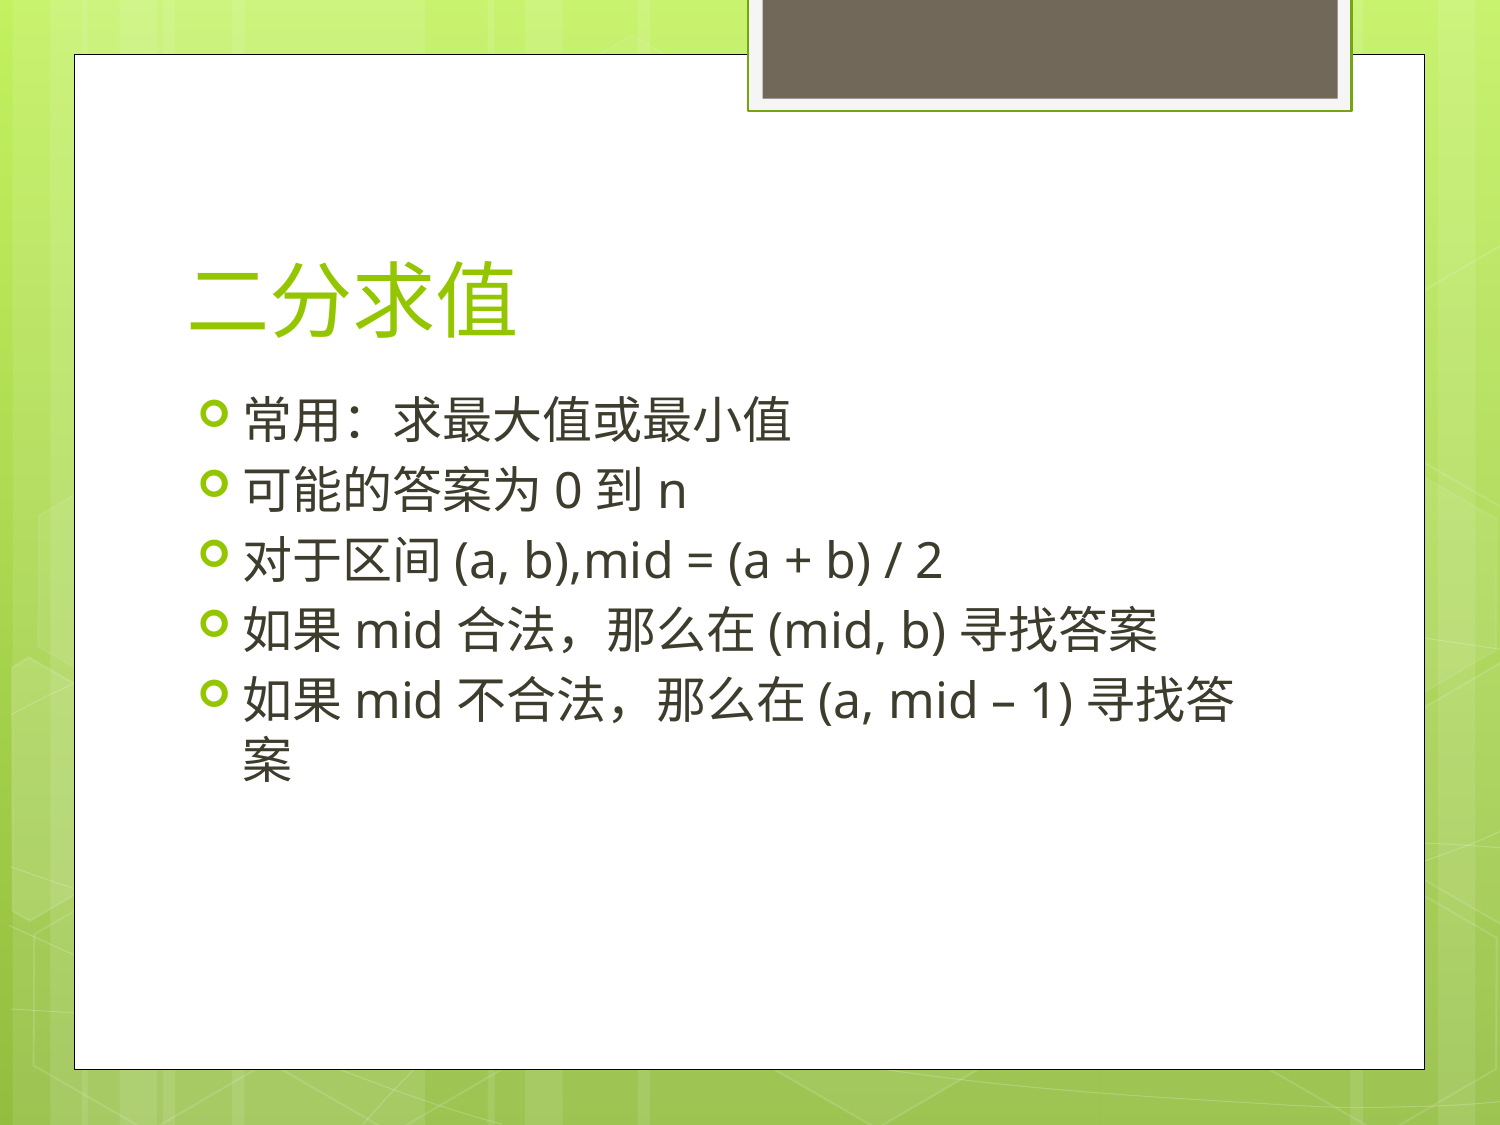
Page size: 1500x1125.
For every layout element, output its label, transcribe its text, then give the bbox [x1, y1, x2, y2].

list 常用：求最大值或最小值 可能的答案为0到n 对于区间(a, b),mid = (a + b) / 2 如果mid合法，那么在(mid, b)寻找答案 如果mid不合法，那么在(a, mid – 1)寻找答案 [171, 381, 1283, 957]
title 二分求值 [171, 168, 1324, 357]
